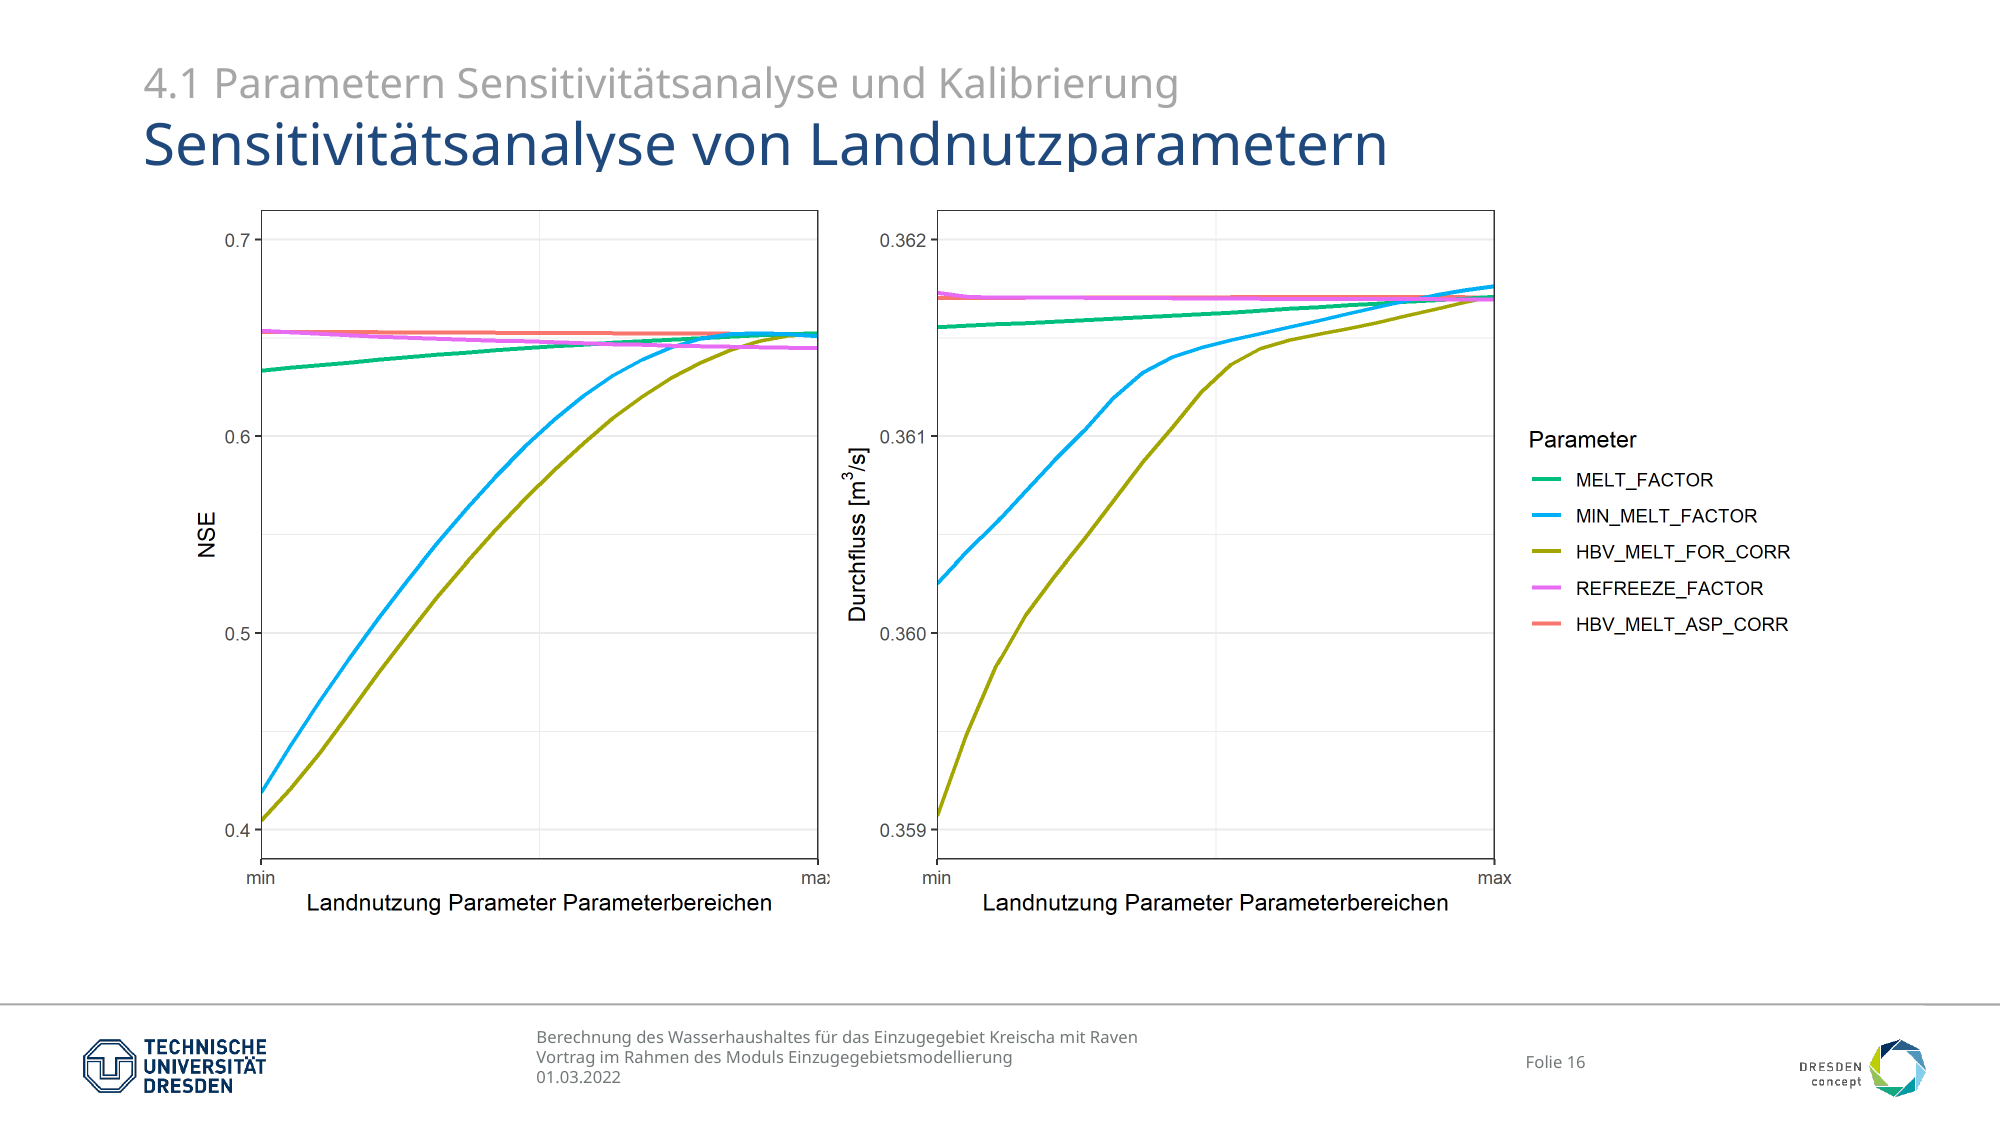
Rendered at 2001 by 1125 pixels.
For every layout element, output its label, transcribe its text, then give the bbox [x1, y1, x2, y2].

picture [83, 1039, 266, 1093]
title 4.1 Parametern Sensitivitätsanalyse und Kalibrierung Sensitivitätsanalyse von Landnutzparametern [143, 56, 1879, 169]
picture [174, 172, 1826, 953]
picture [1800, 1039, 1926, 1097]
